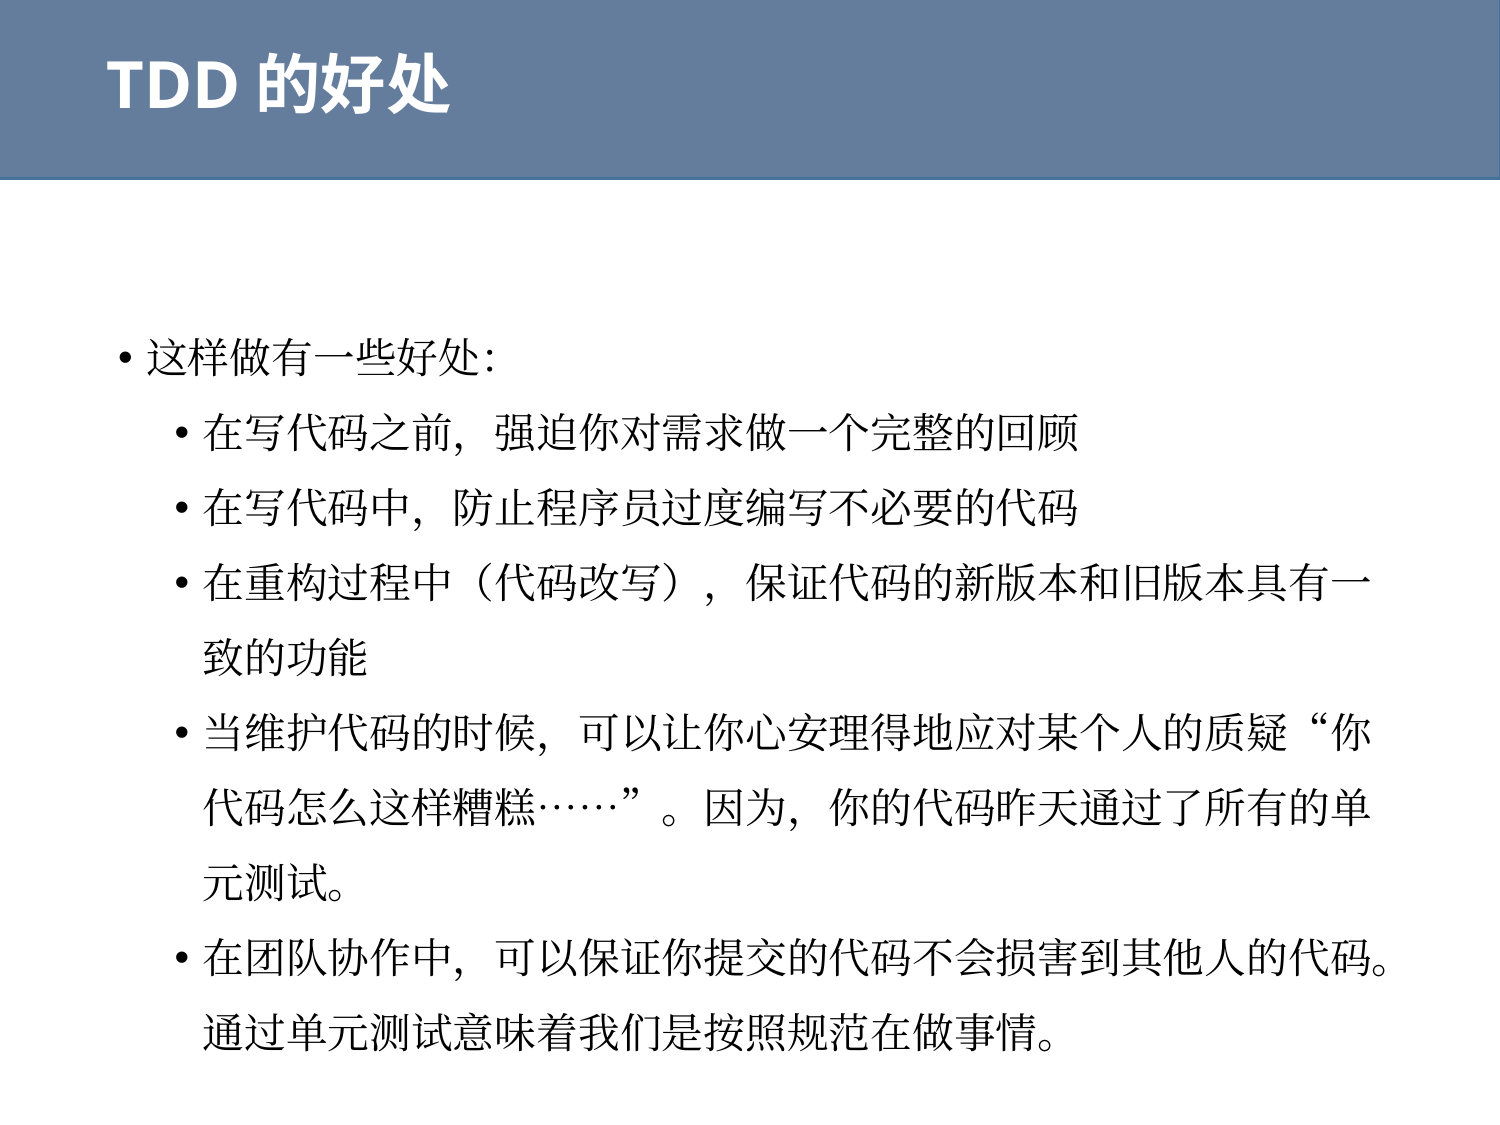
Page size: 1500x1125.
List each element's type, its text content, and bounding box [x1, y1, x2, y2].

title TDD的好处 [91, 44, 1413, 131]
list 这样做有一些好处： 在写代码之前，强迫你对需求做一个完整的回顾 在写代码中，防止程序员过度编写不必要的代码 在重构过程中（代码改写），保证代码的新版本和旧版本具有一致的功能 当维护代码的时候，可以让你心安理得地应对某个人的质疑“你代码怎么这样糟糕……”。因为，你的代码昨天通过了所有的单元测试。 在团队协作中，可以保证你提交的代码不会损害到其他人的代码。通过单元测试意味着我们是按照规范在做事情。 [103, 299, 1397, 1014]
